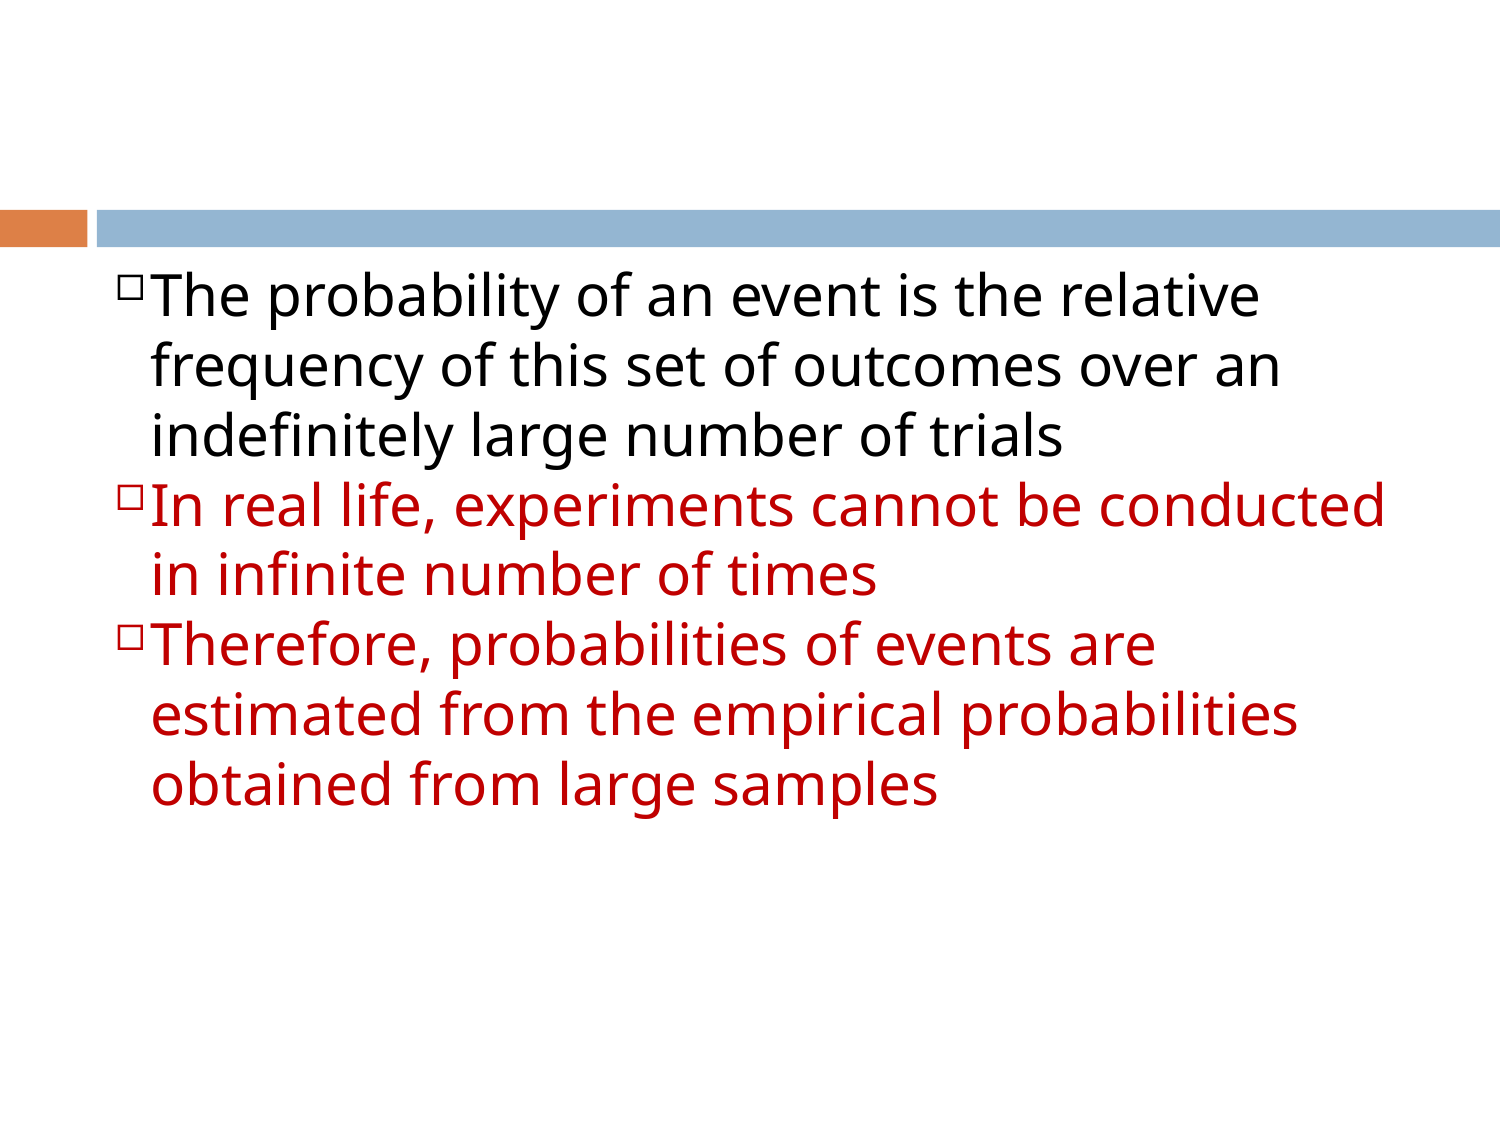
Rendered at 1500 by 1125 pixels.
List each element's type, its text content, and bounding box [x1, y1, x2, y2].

text_box The probability of an event is the relative frequency of this set of outcomes over an indefinitely large number of trials In real life, experiments cannot be conducted in infinite number of times Therefore, probabilities of events are estimated from the empirical probabilities obtained from large samples [99, 249, 1438, 1000]
text_box [0, 208, 88, 249]
